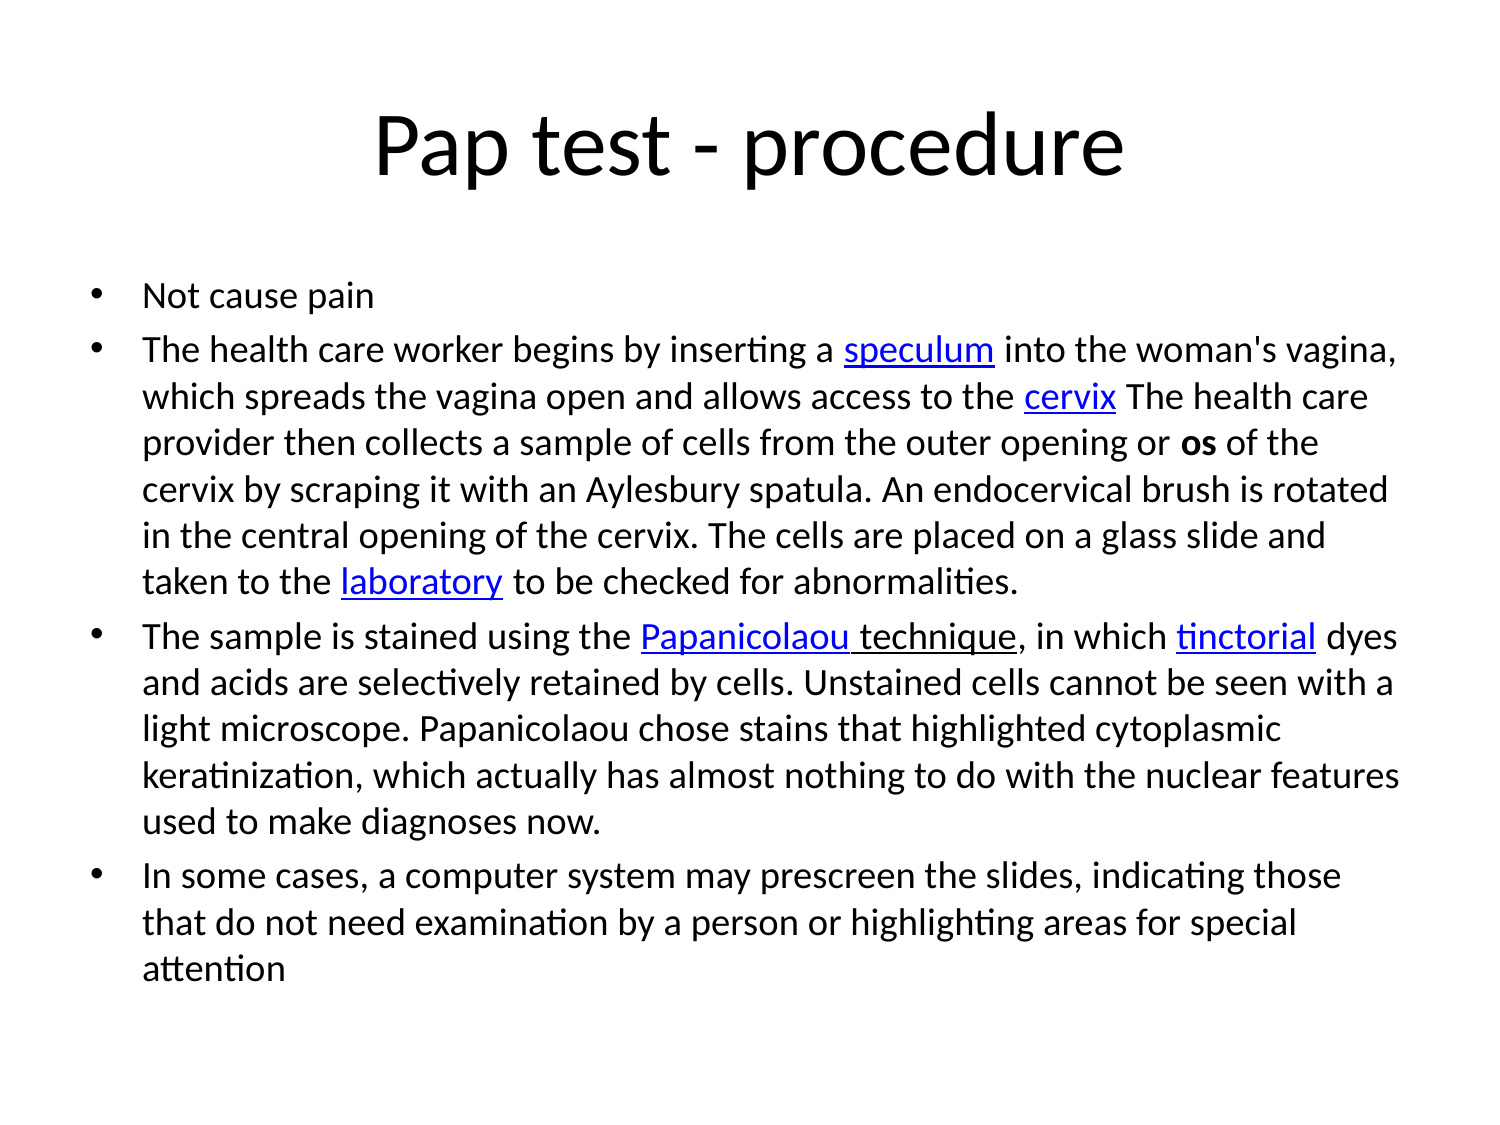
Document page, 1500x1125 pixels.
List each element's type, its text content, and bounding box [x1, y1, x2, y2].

title Pap test - procedure [75, 45, 1425, 233]
list Not cause pain The health care worker begins by inserting a speculum into the woman's vagina, which spreads the vagina open and allows access to the cervix The health care provider then collects a sample of cells from the outer opening or os of the cervix by scraping it with an Aylesbury spatula. An endocervical brush is rotated in the central opening of the cervix. The cells are placed on a glass slide and taken to the laboratory to be checked for abnormalities. The sample is stained using the Papanicolaou technique, in which tinctorial dyes and acids are selectively retained by cells. Unstained cells cannot be seen with a light microscope. Papanicolaou chose stains that highlighted cytoplasmic keratinization, which actually has almost nothing to do with the nuclear features used to make diagnoses now. In some cases, a computer system may prescreen the slides, indicating those that do not need examination by a person or highlighting areas for special attention [75, 262, 1425, 1005]
